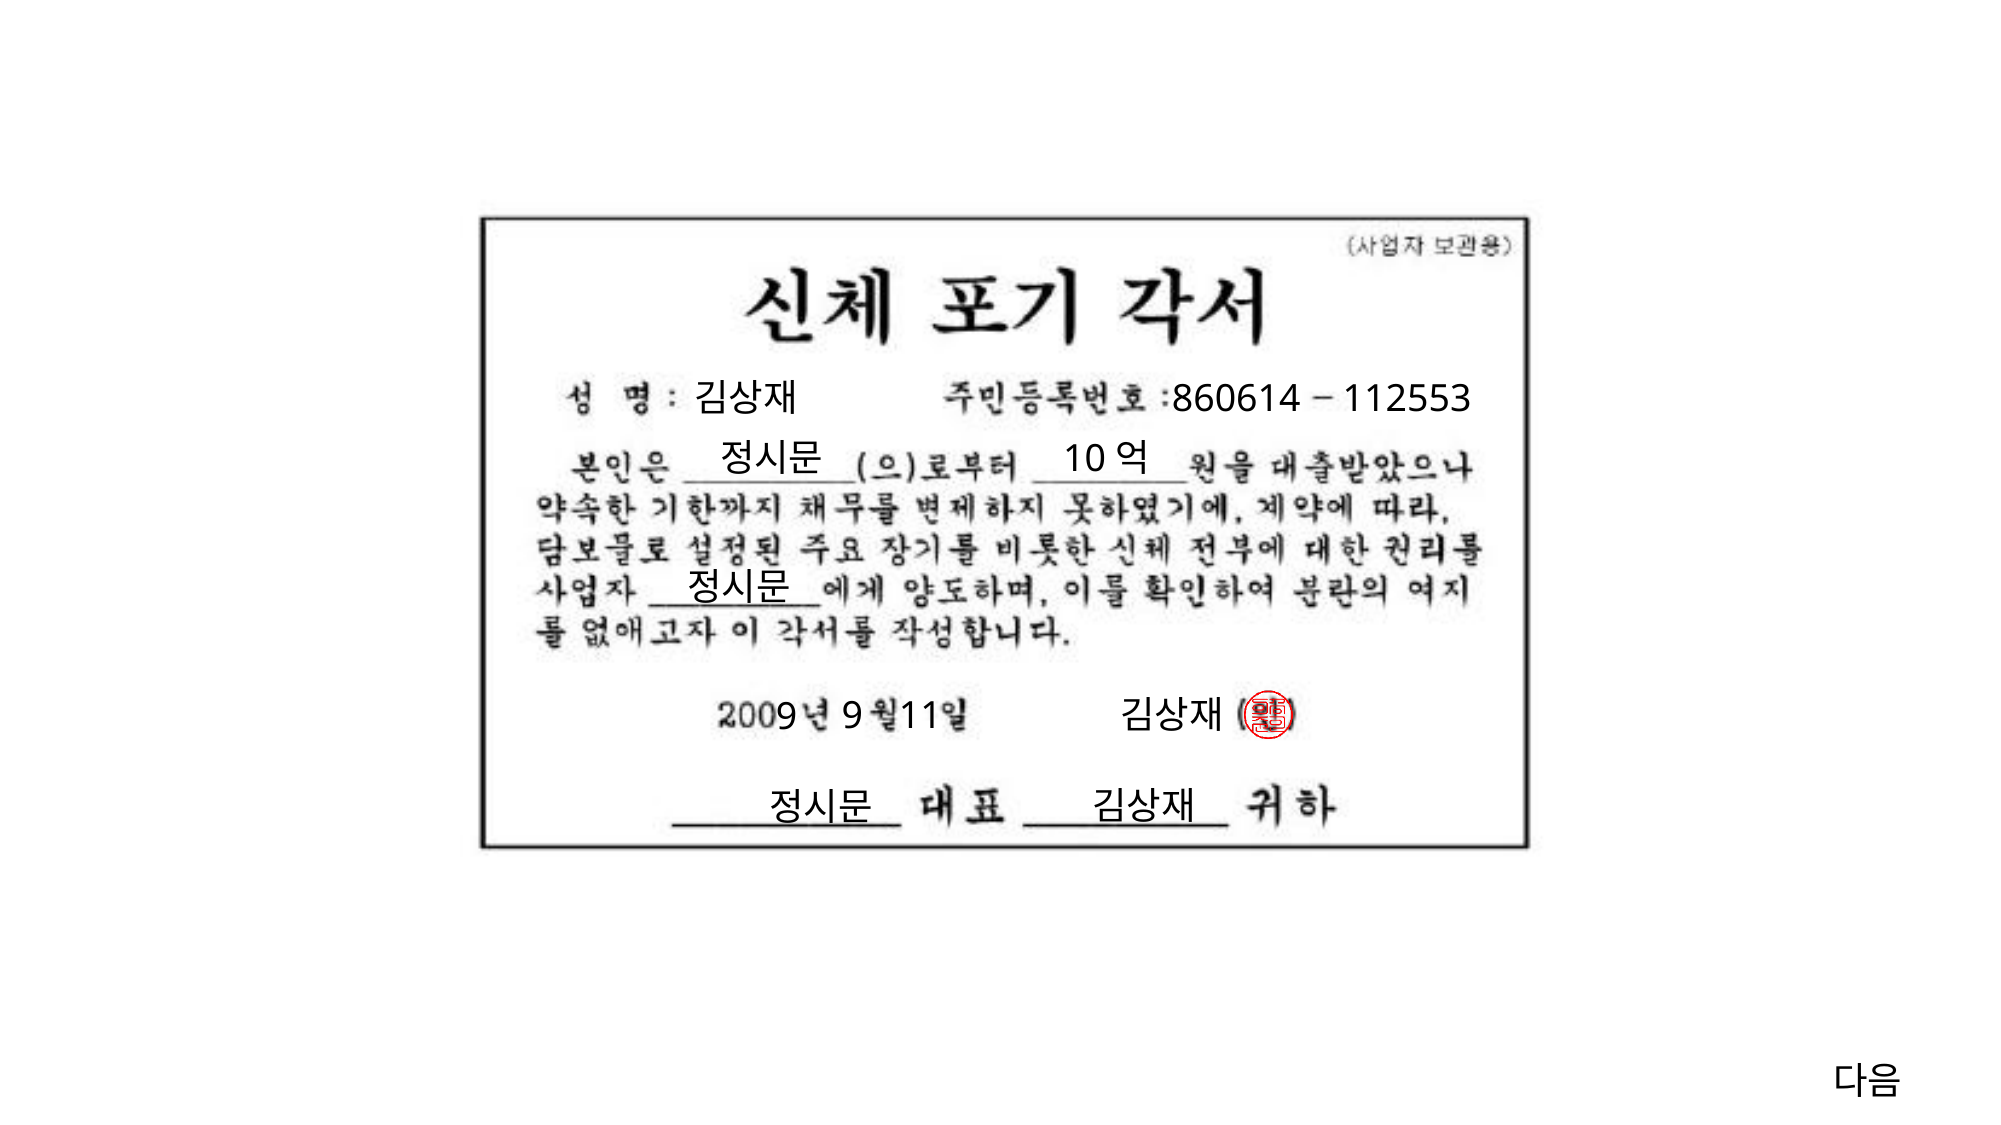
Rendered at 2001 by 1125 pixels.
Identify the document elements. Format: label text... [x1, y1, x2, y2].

picture [460, 199, 1548, 866]
text_box 다음 [1818, 1049, 1919, 1110]
